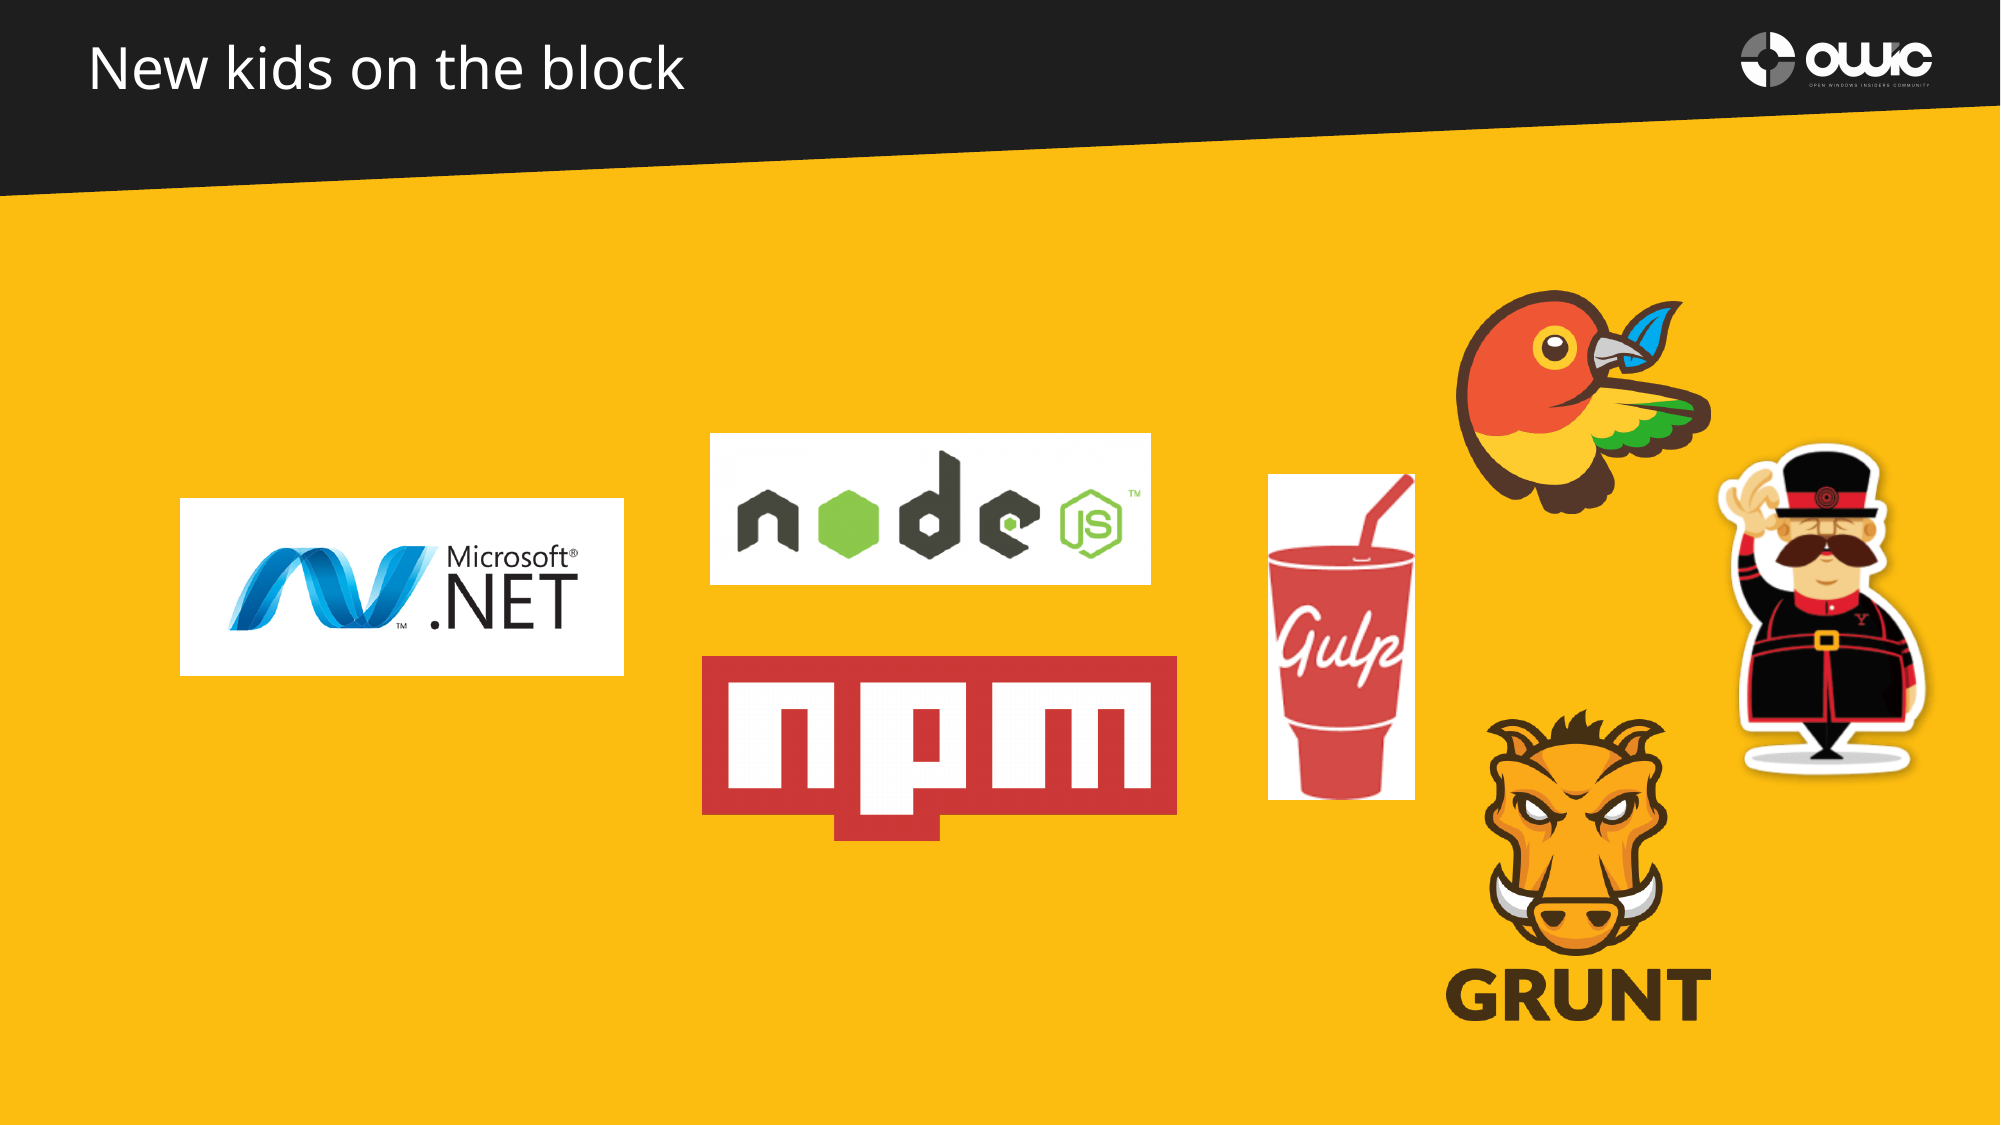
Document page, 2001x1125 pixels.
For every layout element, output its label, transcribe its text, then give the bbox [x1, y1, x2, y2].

picture [702, 656, 1177, 841]
picture [710, 433, 1151, 585]
title New kids on the block [72, 30, 1798, 112]
picture [179, 498, 624, 676]
picture [1798, 32, 1932, 87]
picture [1267, 474, 1415, 800]
picture [1446, 290, 1939, 1021]
